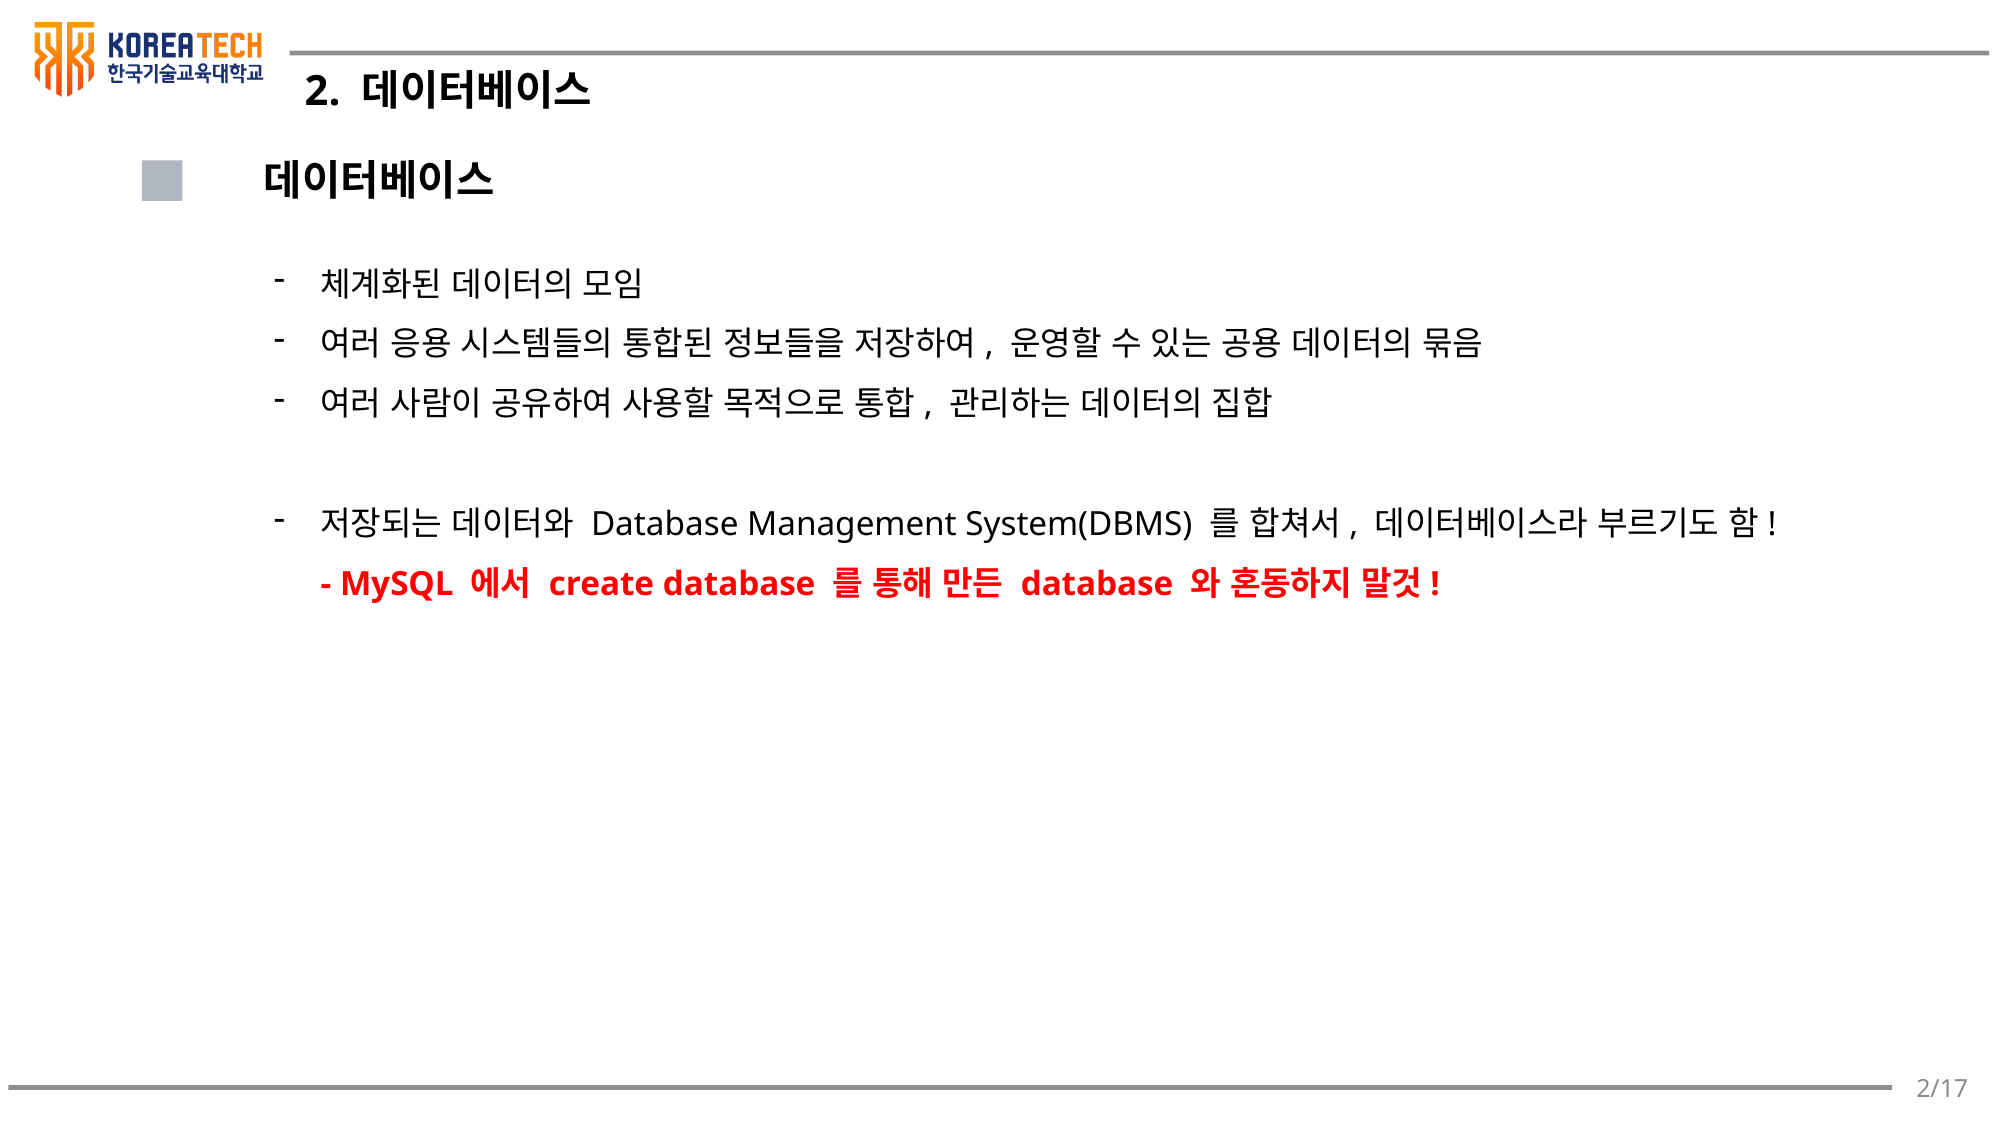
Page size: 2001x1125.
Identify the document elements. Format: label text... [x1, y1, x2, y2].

text_box [141, 159, 184, 202]
text_box 체계화된 데이터의 모임 여러 응용 시스템들의 통합된 정보들을 저장하여, 운영할 수 있는 공용 데이터의 묶음 여러 사람이 공유하여 사용할 목적으로 통합, 관리하는 데이터의 집합 저장되는 데이터와 Database Management System(DBMS) 를 합쳐서, 데이터베이스라 부르기도 함! - MySQL 에서 create database 를 통해 만든 database 와 혼동하지 말것! [259, 235, 1792, 610]
slide_number 2/17 [1886, 1057, 1984, 1118]
text_box 데이터베이스 [249, 146, 510, 212]
picture [8, 0, 290, 138]
text_box 2. 데이터베이스 [290, 56, 1852, 126]
